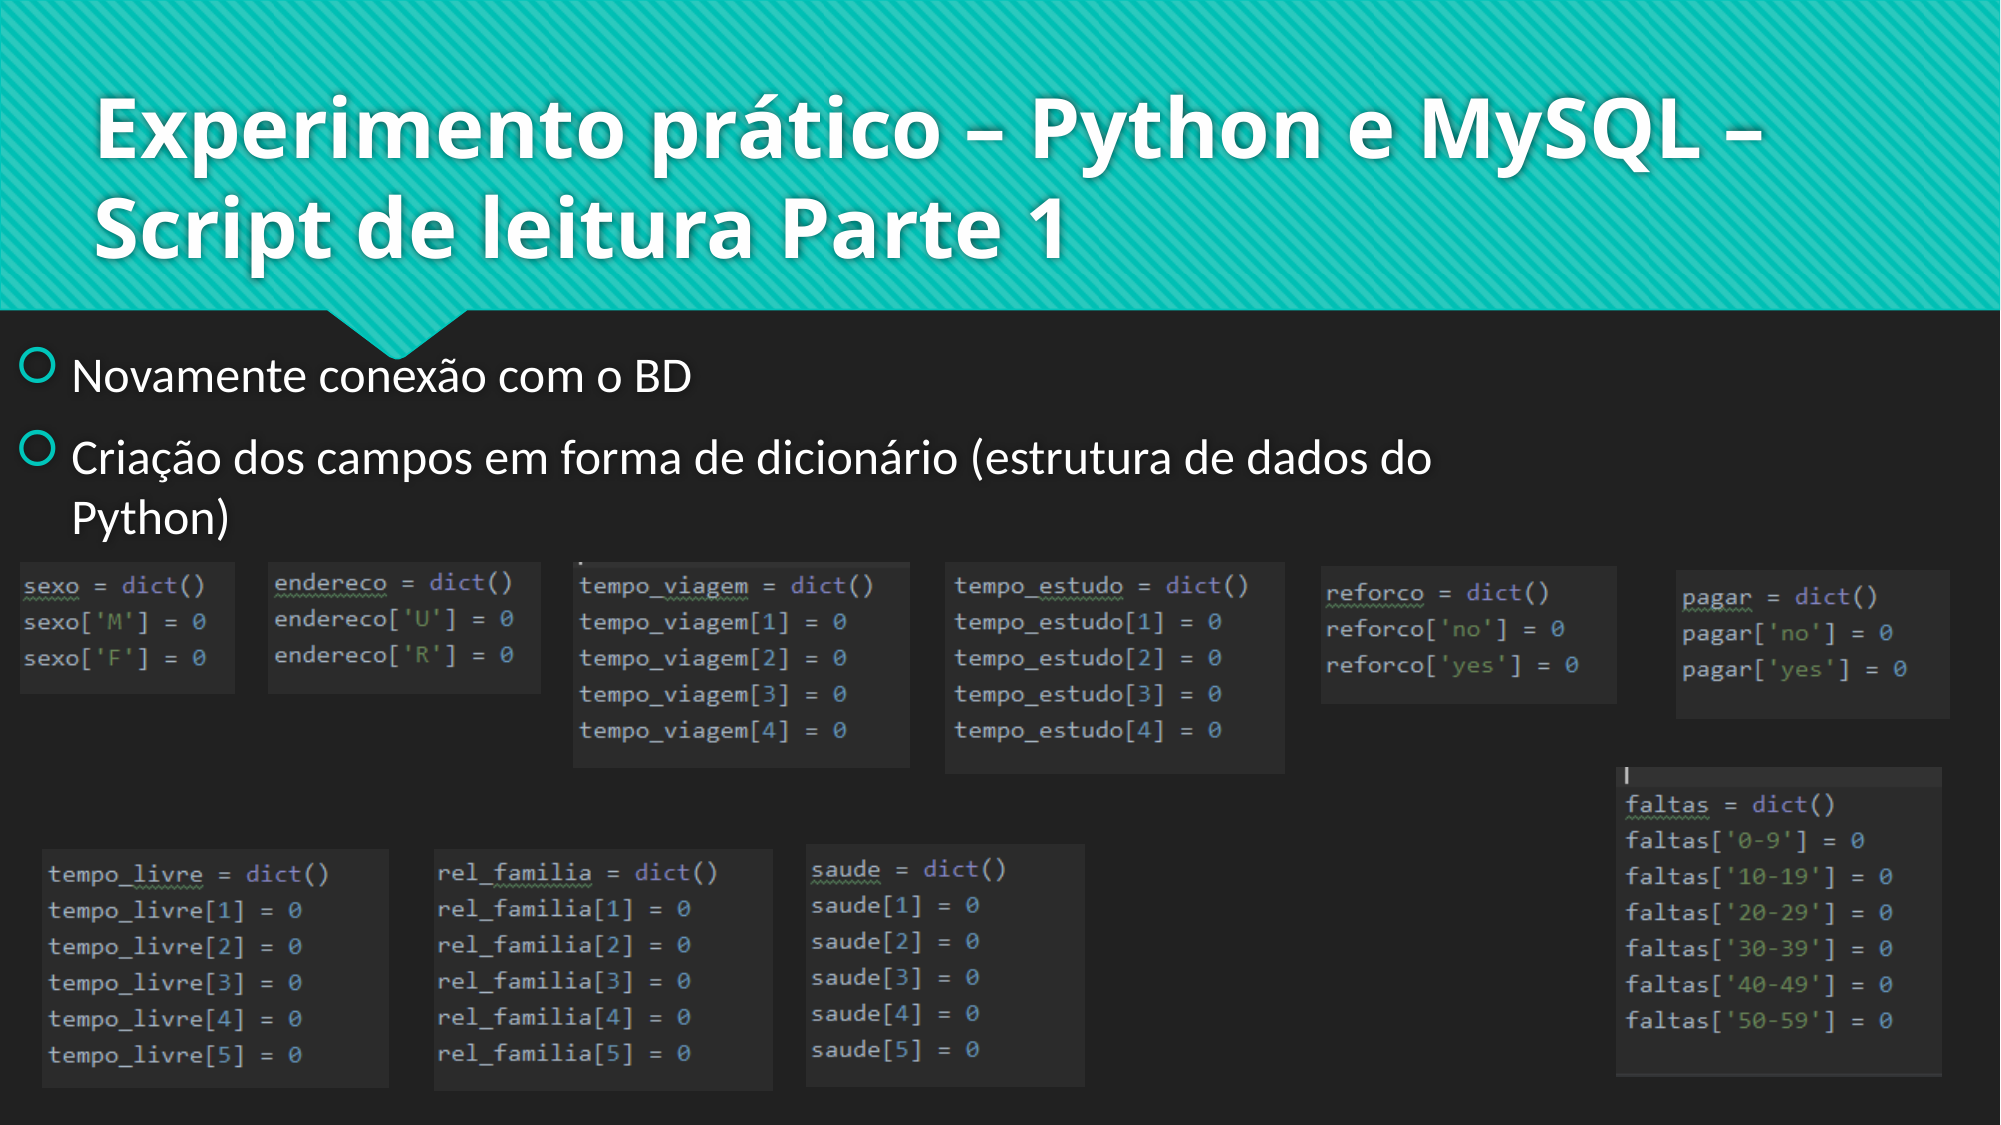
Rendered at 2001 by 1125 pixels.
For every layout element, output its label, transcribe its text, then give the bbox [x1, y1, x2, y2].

picture [434, 849, 773, 1091]
picture [573, 562, 910, 768]
picture [1616, 766, 1942, 1077]
picture [945, 562, 1286, 774]
picture [267, 562, 541, 694]
picture [806, 844, 1086, 1087]
picture [1675, 570, 1950, 720]
picture [1320, 565, 1617, 704]
text_box Novamente conexão com o BD Criação dos campos em forma de dicionário (estrutura de dados do Python) [0, 354, 1595, 533]
picture [42, 849, 389, 1088]
title Experimento prático – Python e MySQL – Script de leitura Parte 1 [78, 123, 1813, 283]
picture [20, 562, 235, 694]
